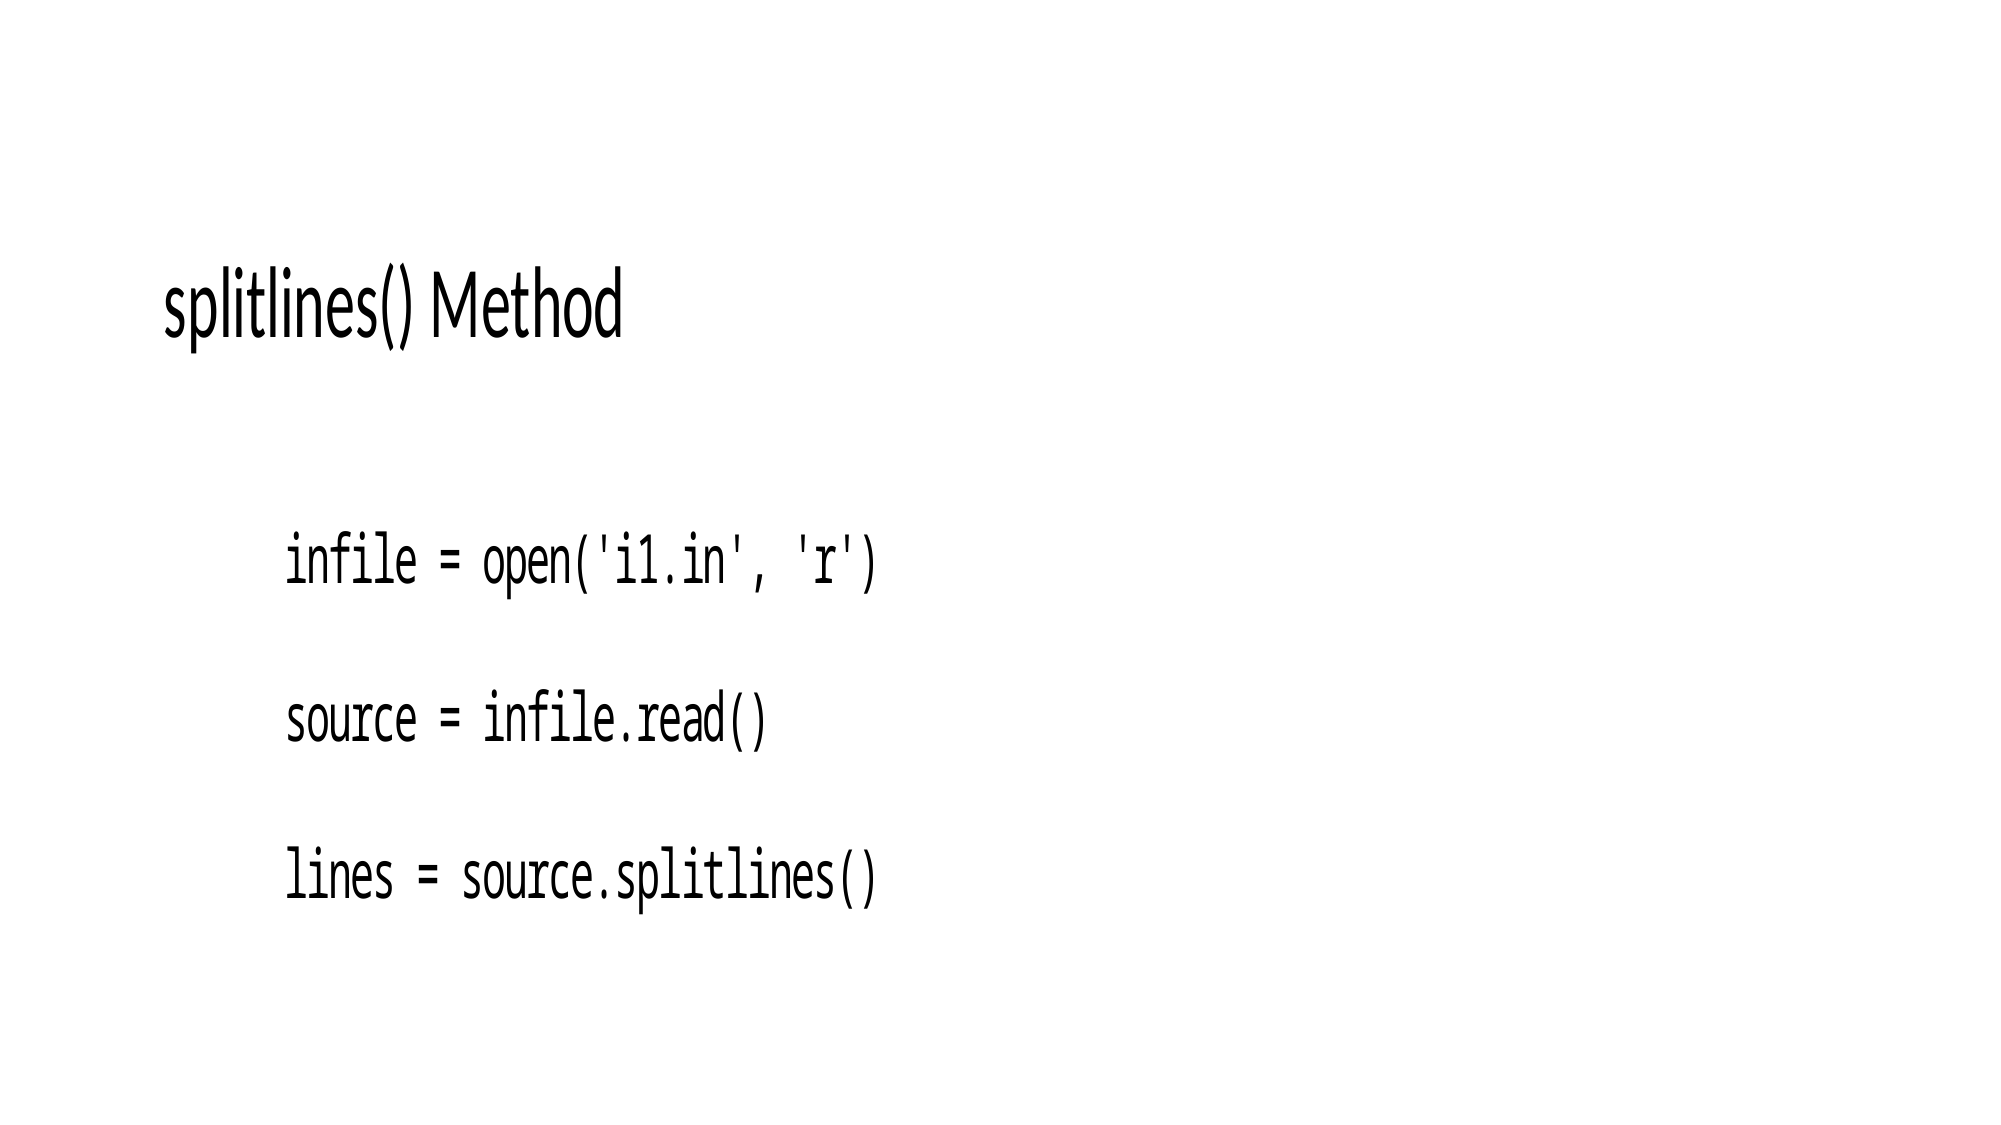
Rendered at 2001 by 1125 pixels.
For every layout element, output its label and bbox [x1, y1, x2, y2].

picture [163, 240, 1847, 918]
